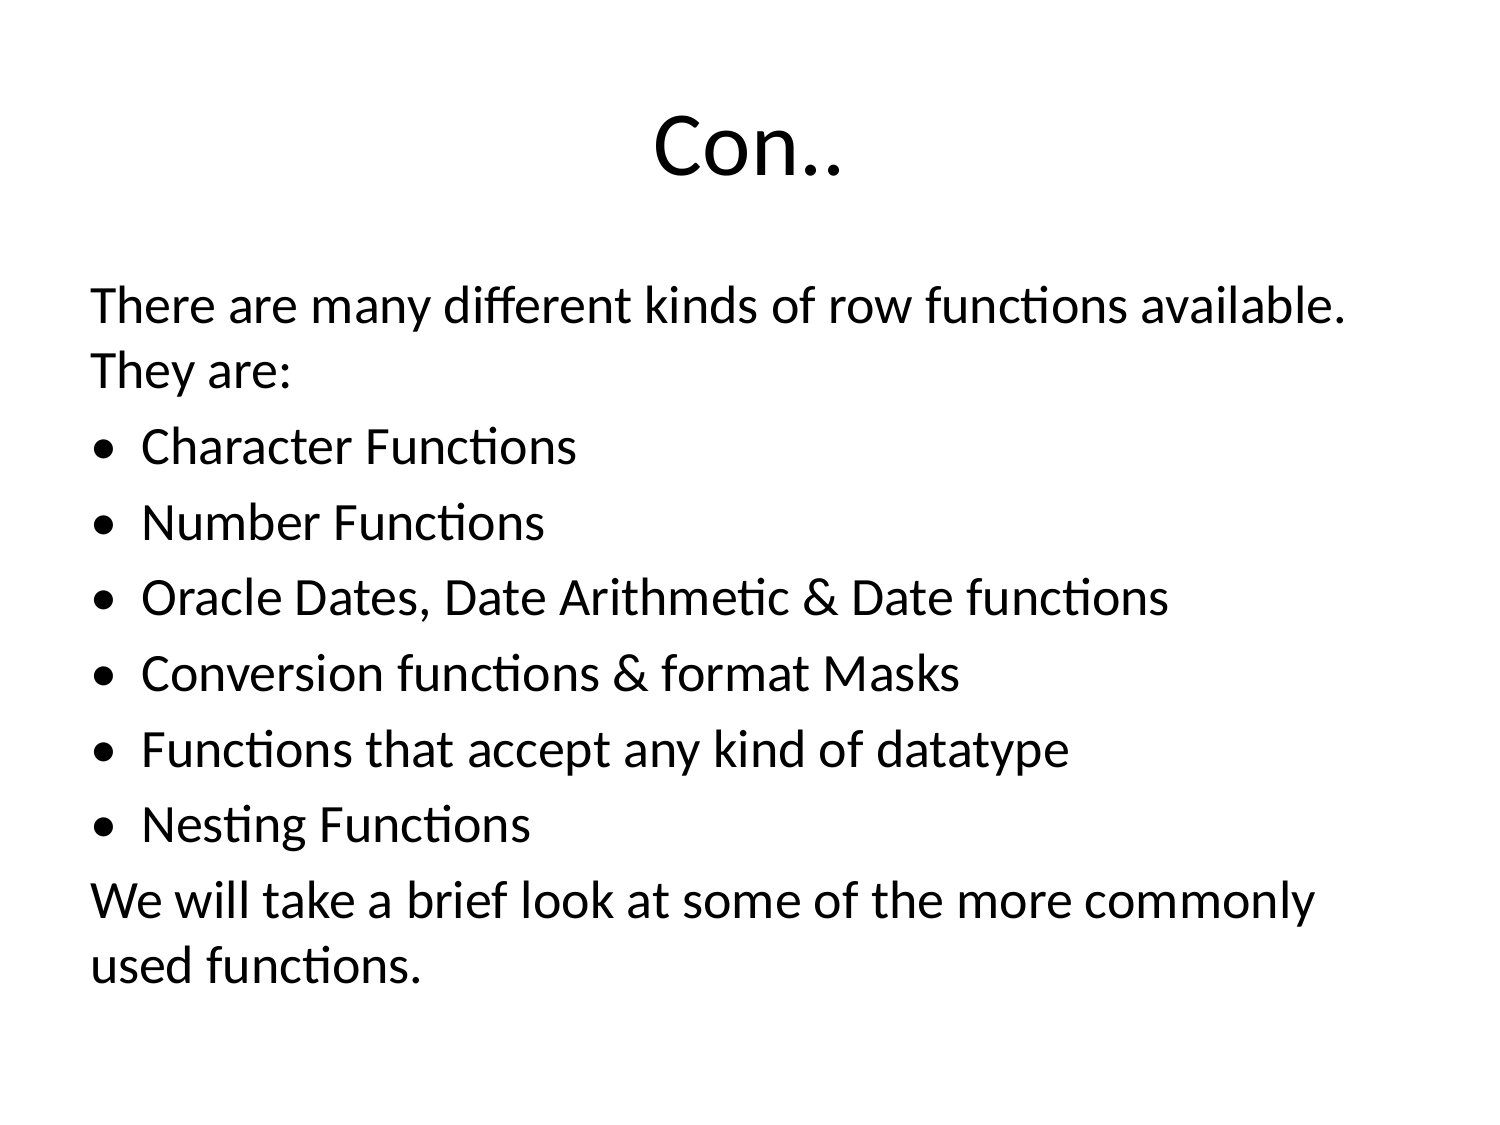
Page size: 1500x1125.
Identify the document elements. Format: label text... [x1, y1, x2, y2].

list There are many different kinds of row functions available. They are: • Character Functions • Number Functions • Oracle Dates, Date Arithmetic & Date functions • Conversion functions & format Masks • Functions that accept any kind of datatype • Nesting Functions We will take a brief look at some of the more commonly used functions. [75, 262, 1425, 1005]
title Con.. [75, 45, 1425, 233]
